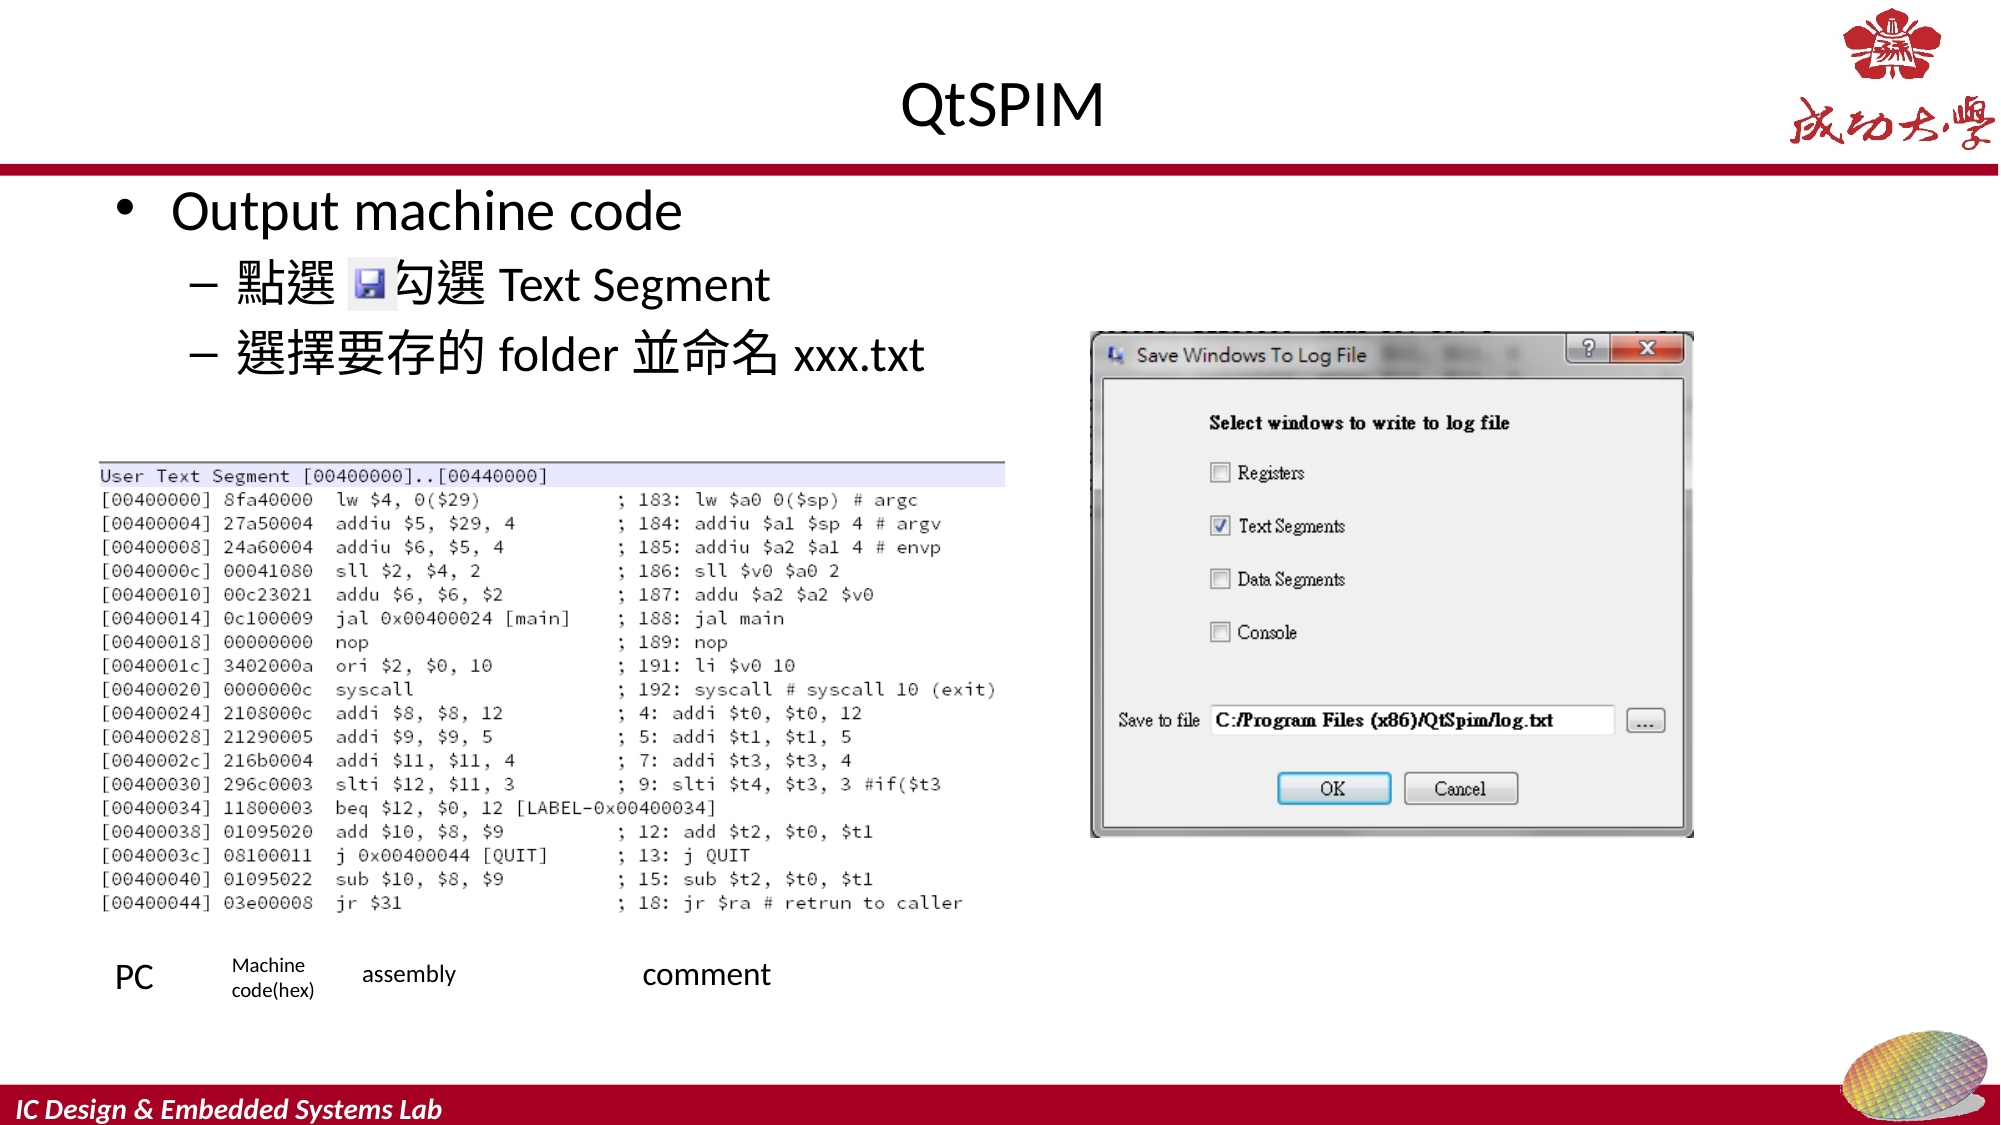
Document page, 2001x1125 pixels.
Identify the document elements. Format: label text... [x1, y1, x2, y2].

text_box Machine code(hex) [217, 944, 331, 1010]
text_box PC [99, 944, 182, 1005]
picture [1790, 8, 1995, 150]
title QtSPIM [99, 34, 1907, 165]
picture [347, 257, 398, 311]
picture [99, 461, 1006, 919]
text_box assembly [347, 949, 568, 995]
text_box comment [627, 944, 906, 1000]
list Output machine code 點選 勾選Text Segment 選擇要存的folder並命名xxx.txt [99, 163, 1901, 1006]
picture [1090, 331, 1694, 838]
picture [1840, 1028, 1991, 1123]
